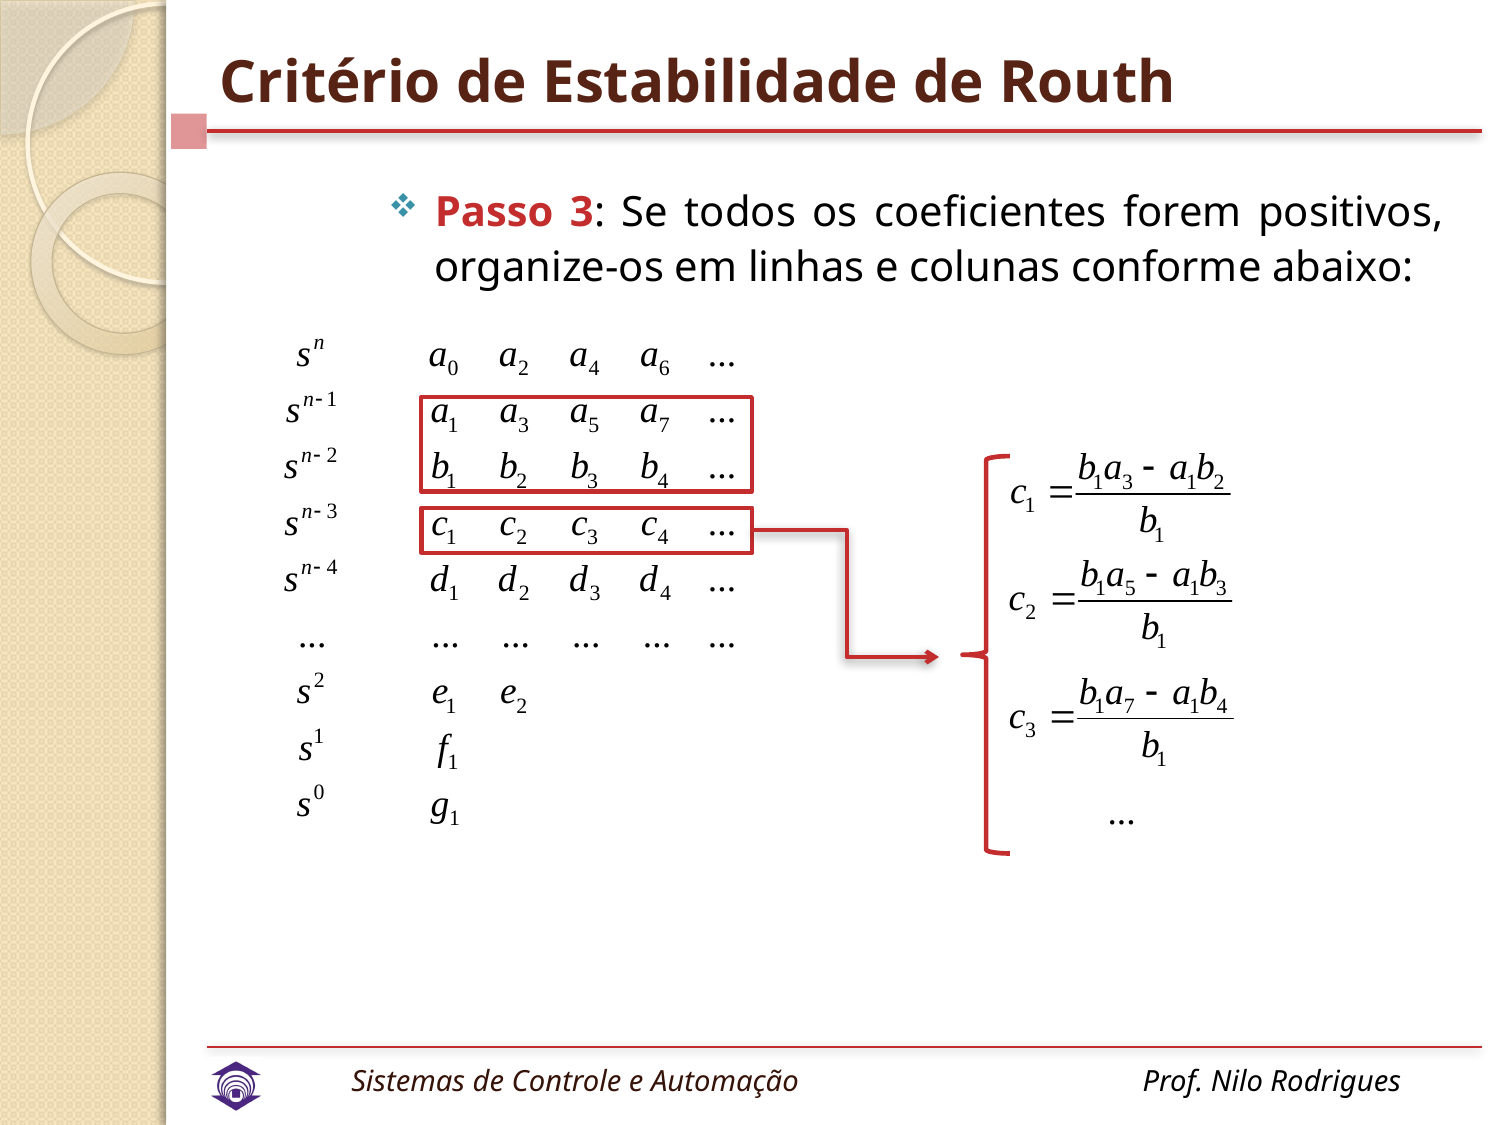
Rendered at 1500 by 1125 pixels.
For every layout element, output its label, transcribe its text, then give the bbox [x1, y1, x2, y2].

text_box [277, 326, 741, 833]
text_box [1003, 668, 1242, 776]
text_box [961, 455, 1010, 855]
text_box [1003, 550, 1242, 658]
picture [206, 1056, 266, 1116]
title Critério de Estabilidade de Routh [205, 20, 1436, 133]
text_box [1104, 815, 1139, 835]
text_box [746, 395, 754, 494]
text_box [1004, 444, 1240, 547]
text_box [746, 506, 754, 527]
text_box [169, 111, 209, 151]
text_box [751, 529, 940, 658]
text_box Passo 3: Se todos os coeficientes forem positivos, organize-os em linhas e colunas conforme abaixo: [360, 172, 1459, 350]
